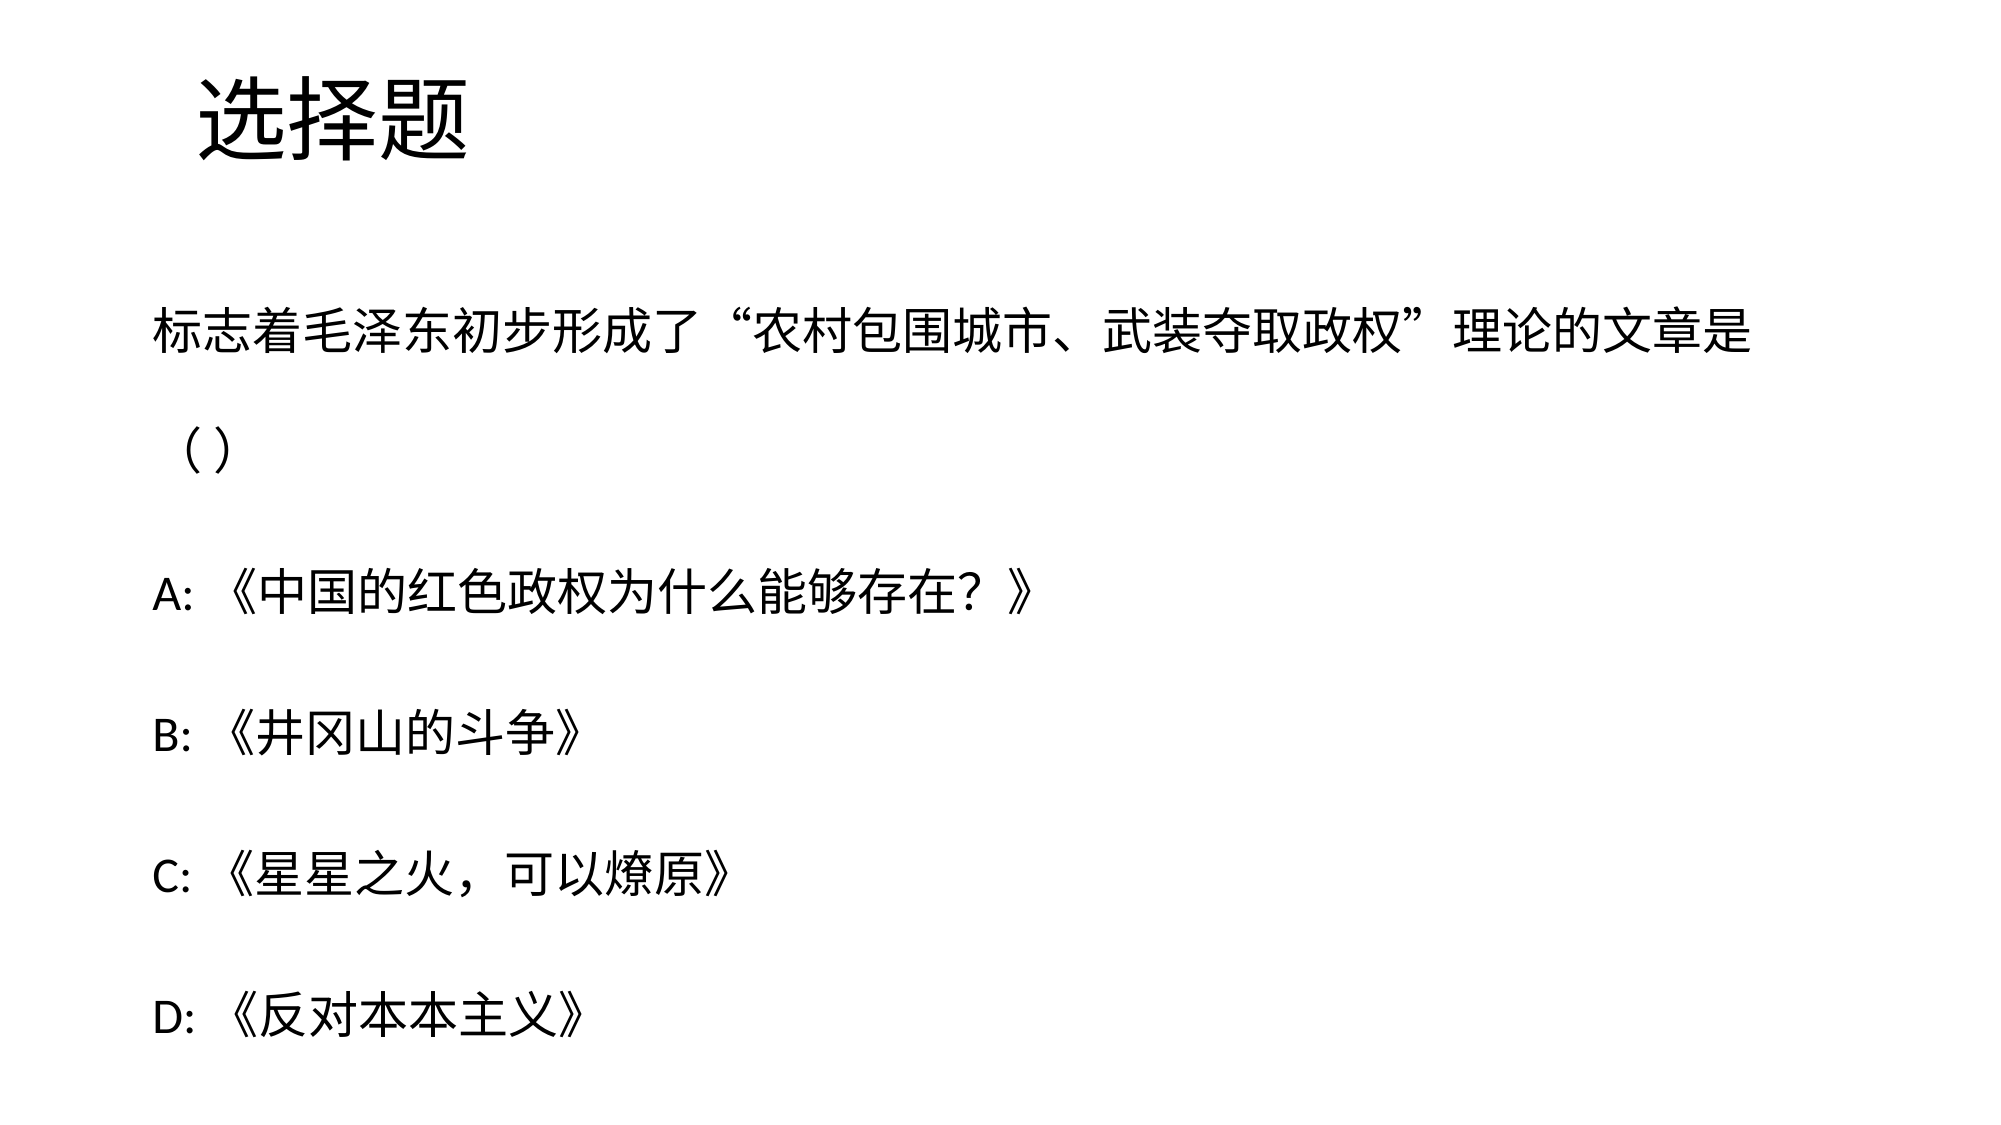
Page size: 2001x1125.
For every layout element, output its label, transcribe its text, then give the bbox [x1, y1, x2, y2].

title 选择题 [137, 14, 1863, 232]
list 标志着毛泽东初步形成了“农村包围城市、武装夺取政权”理论的文章是（ ） A:《中国的红色政权为什么能够存在？》 B:《井冈山的斗争》 C:《星星之火，可以燎原》 D:《反对本本主义》 [137, 232, 1863, 1079]
